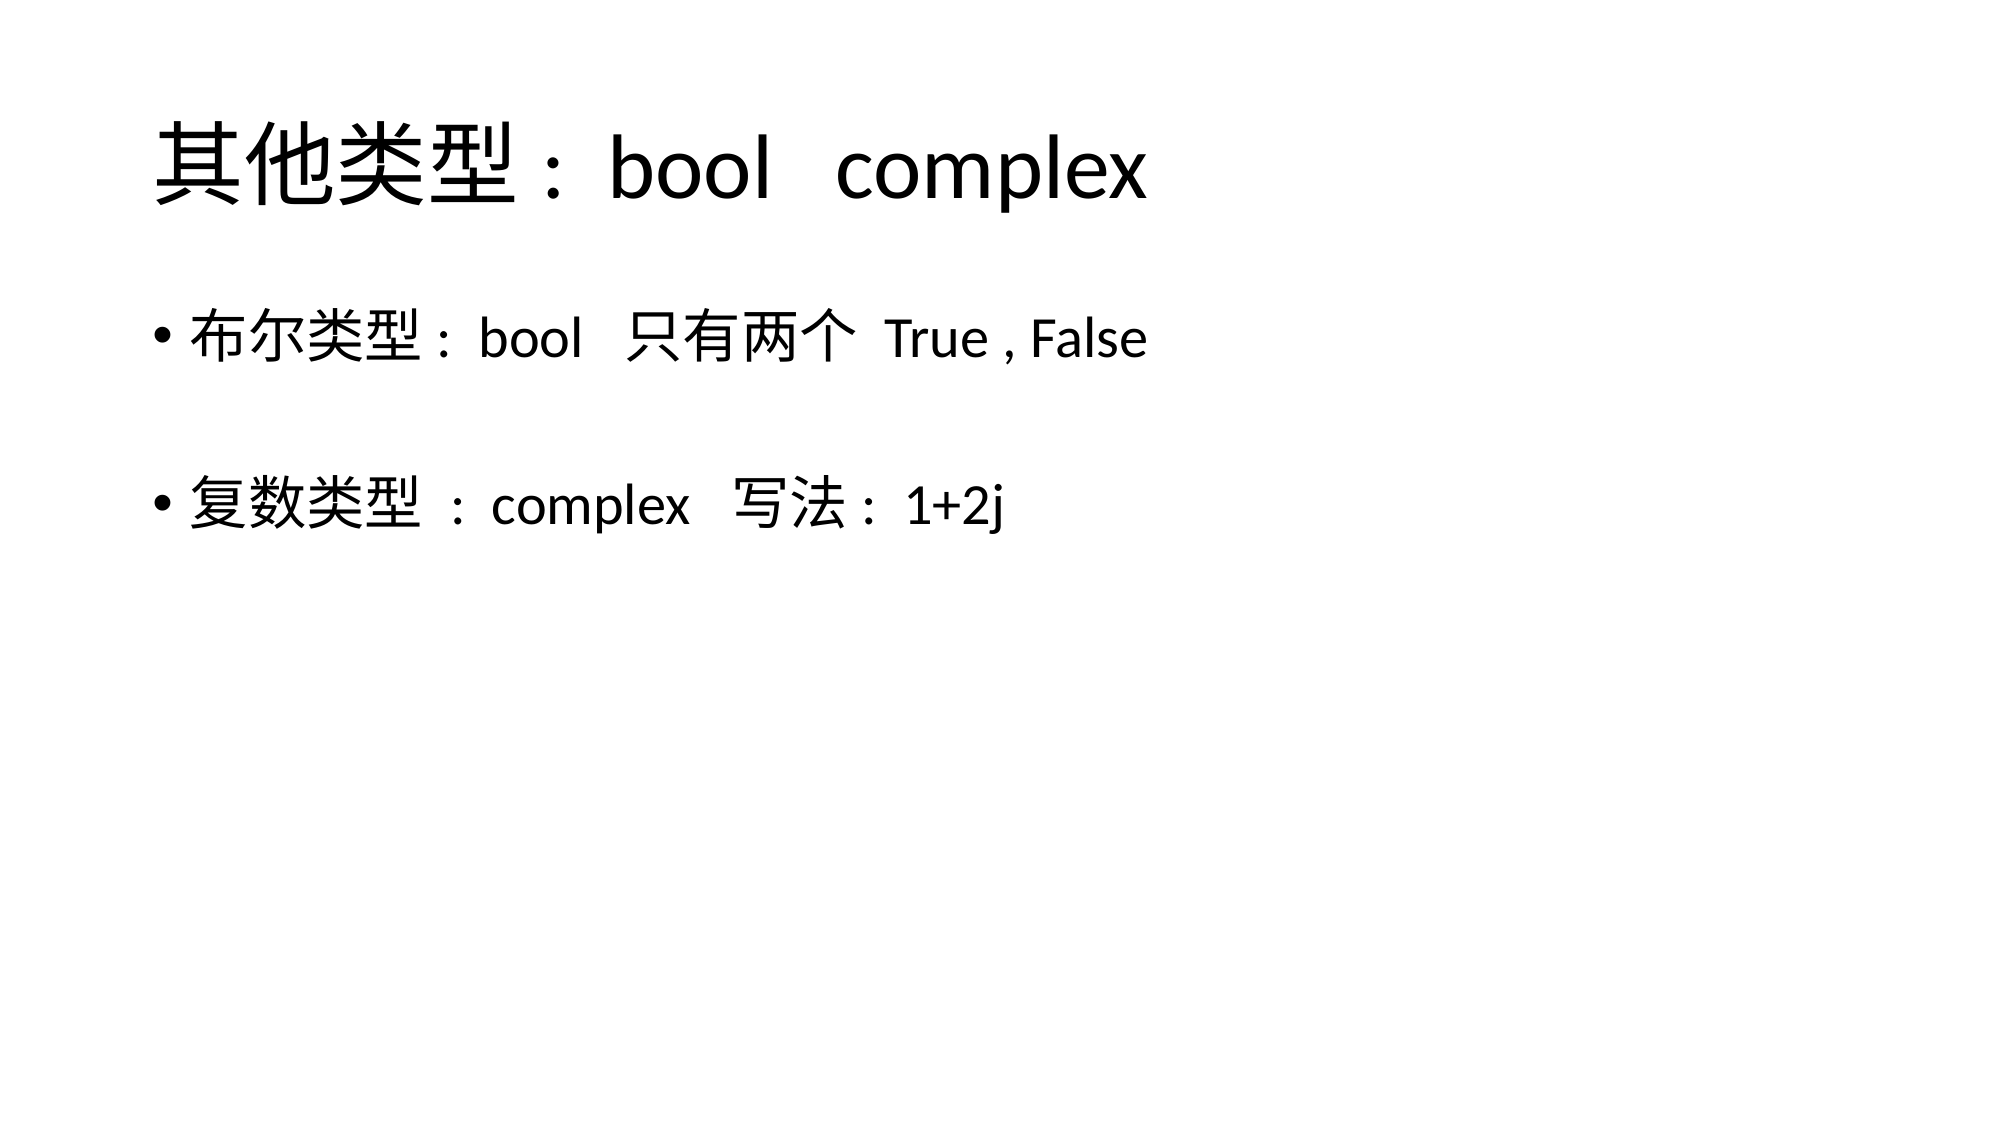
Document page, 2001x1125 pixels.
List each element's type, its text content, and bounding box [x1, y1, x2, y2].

list 布尔类型: bool 只有两个 True , False 复数类型 : complex 写法: 1+2j [137, 299, 1863, 1014]
title 其他类型: bool complex [137, 59, 1863, 278]
